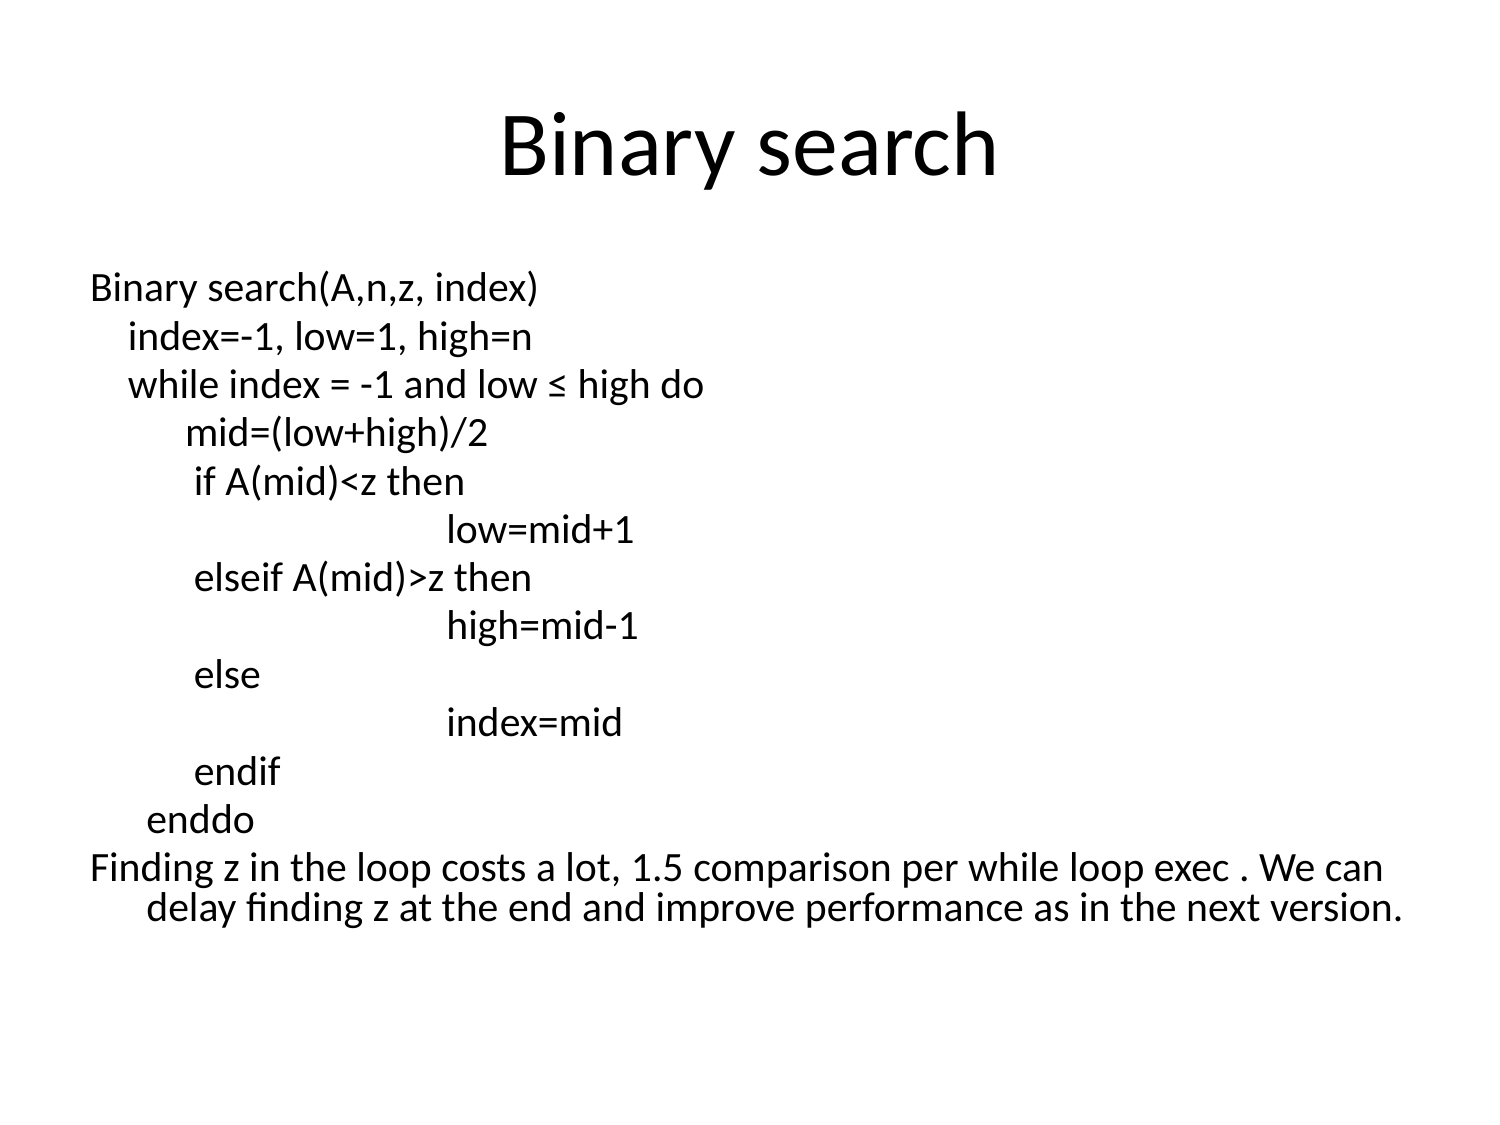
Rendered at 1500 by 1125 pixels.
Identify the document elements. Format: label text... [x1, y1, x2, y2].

list Binary search(A,n,z, index) index=-1, low=1, high=n while index = -1 and low ≤ high do mid=(low+high)/2 if A(mid)<z then low=mid+1 elseif A(mid)>z then high=mid-1 else index=mid endif enddo Finding z in the loop costs a lot, 1.5 comparison per while loop exec . We can delay finding z at the end and improve performance as in the next version. [75, 262, 1425, 1005]
title Binary search [75, 45, 1425, 233]
